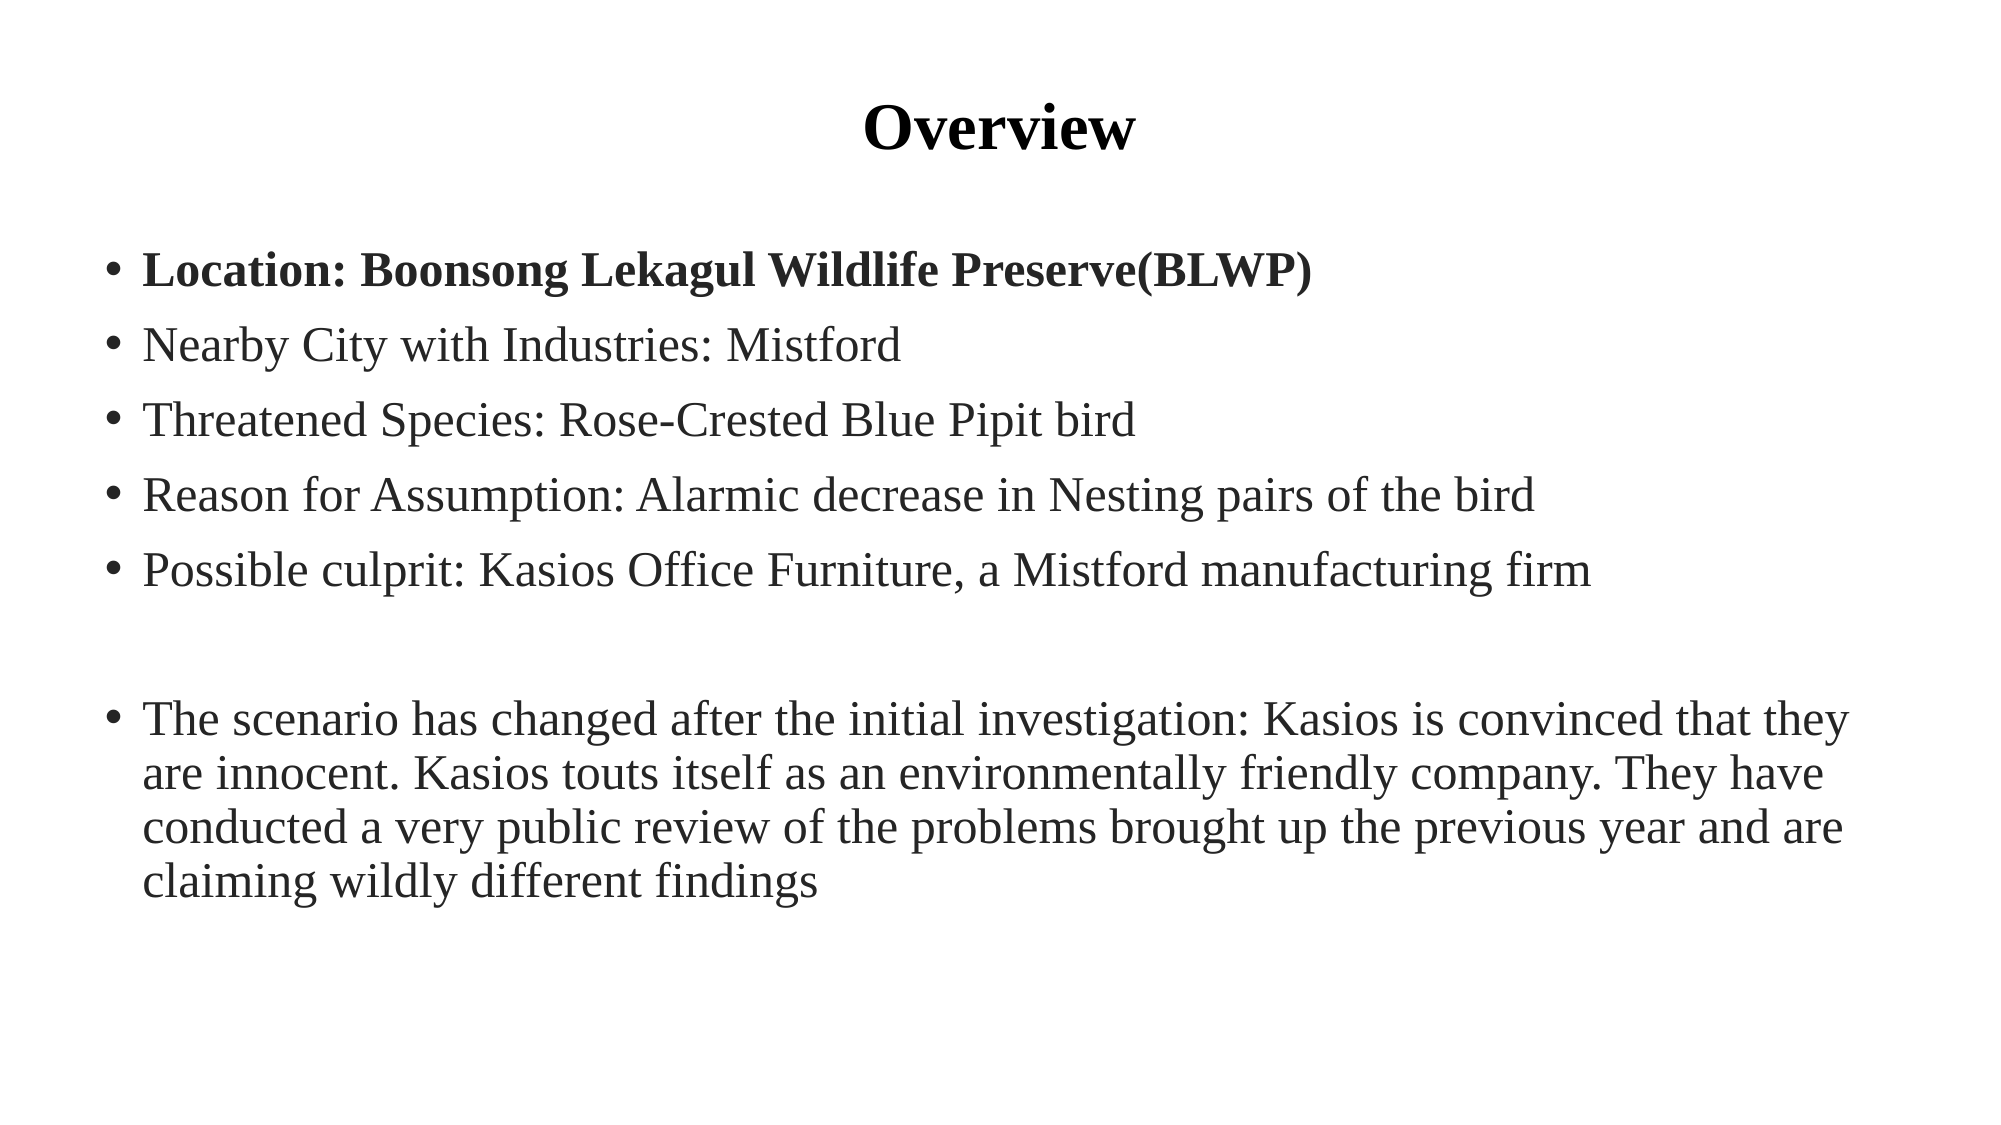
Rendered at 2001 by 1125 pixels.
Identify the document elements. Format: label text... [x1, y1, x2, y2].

title Overview [137, 18, 1863, 236]
list Location: Boonsong Lekagul Wildlife Preserve(BLWP) Nearby City with Industries: Mistford Threatened Species: Rose-Crested Blue Pipit bird Reason for Assumption: Alarmic decrease in Nesting pairs of the bird Possible culprit: Kasios Office Furniture, a Mistford manufacturing firm The scenario has changed after the initial investigation: Kasios is convinced that they are innocent. Kasios touts itself as an environmentally friendly company. They have conducted a very public review of the problems brought up the previous year and are claiming wildly different findings [89, 236, 1911, 1020]
